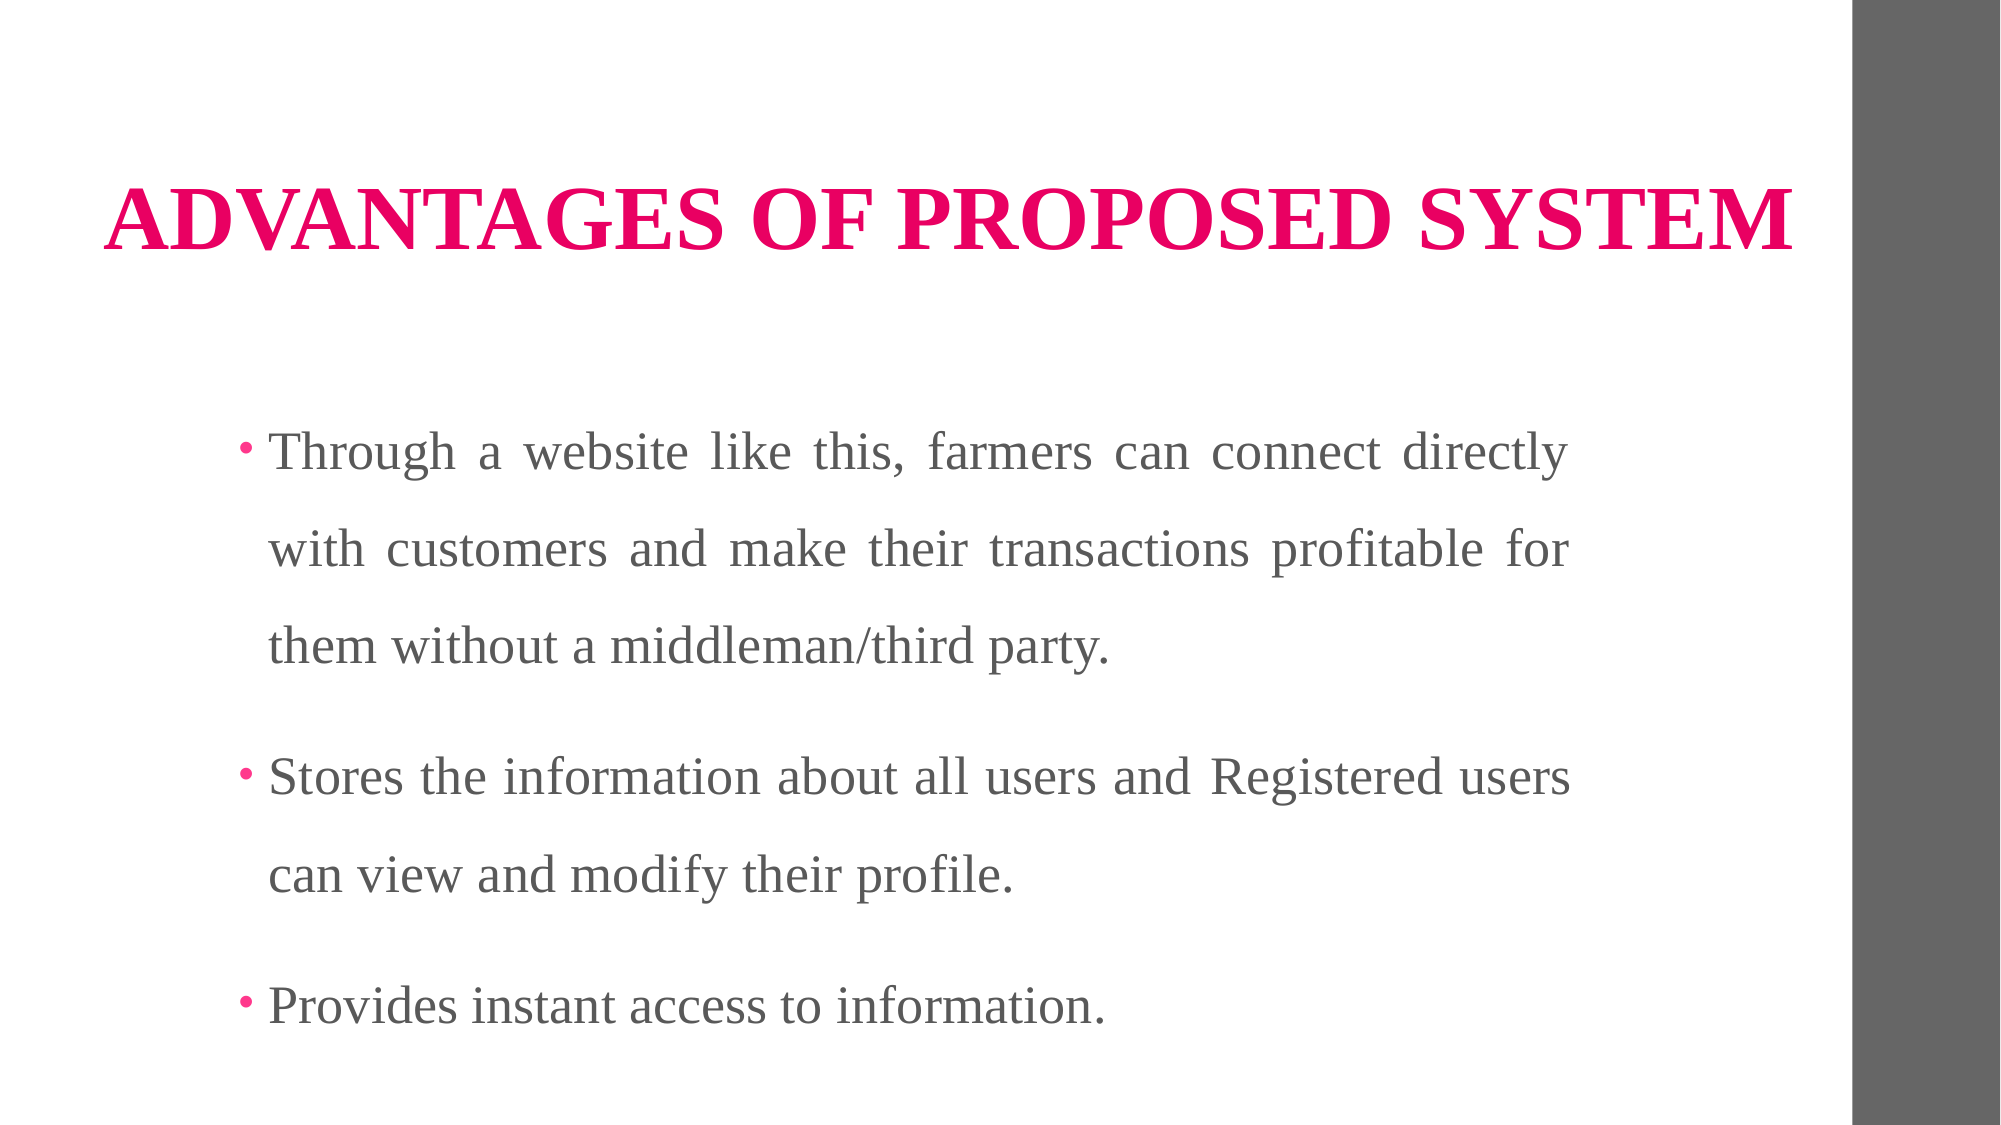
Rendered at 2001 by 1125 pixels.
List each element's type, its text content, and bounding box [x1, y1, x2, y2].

list Through a website like this, farmers can connect directly with customers and make their transactions profitable for them without a middleman/third party. Stores the information about all users and Registered users can view and modify their profile. Provides instant access to information. [223, 375, 1588, 1025]
title ADVANTAGES OF PROPOSED SYSTEM [75, 126, 1825, 275]
